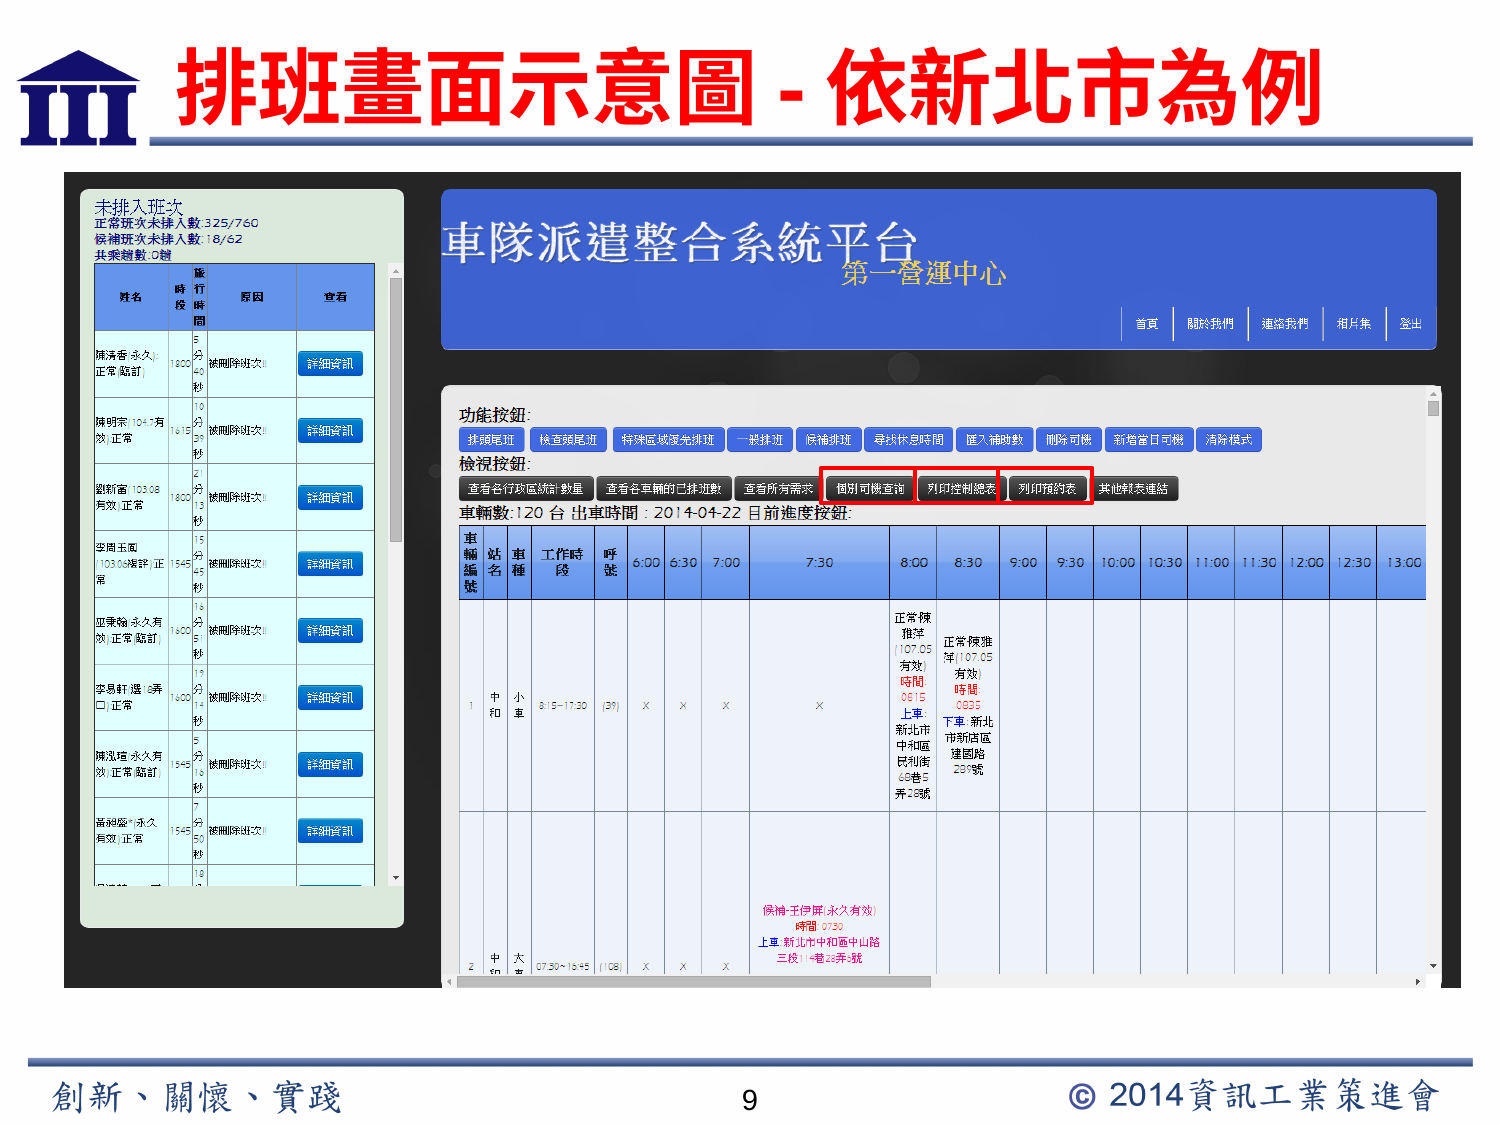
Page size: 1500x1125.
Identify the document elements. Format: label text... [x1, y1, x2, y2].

picture [0, 0, 1500, 1125]
title 排班畫面示意圖-依新北市為例 [75, 45, 1425, 126]
footer 9 [512, 1073, 988, 1118]
